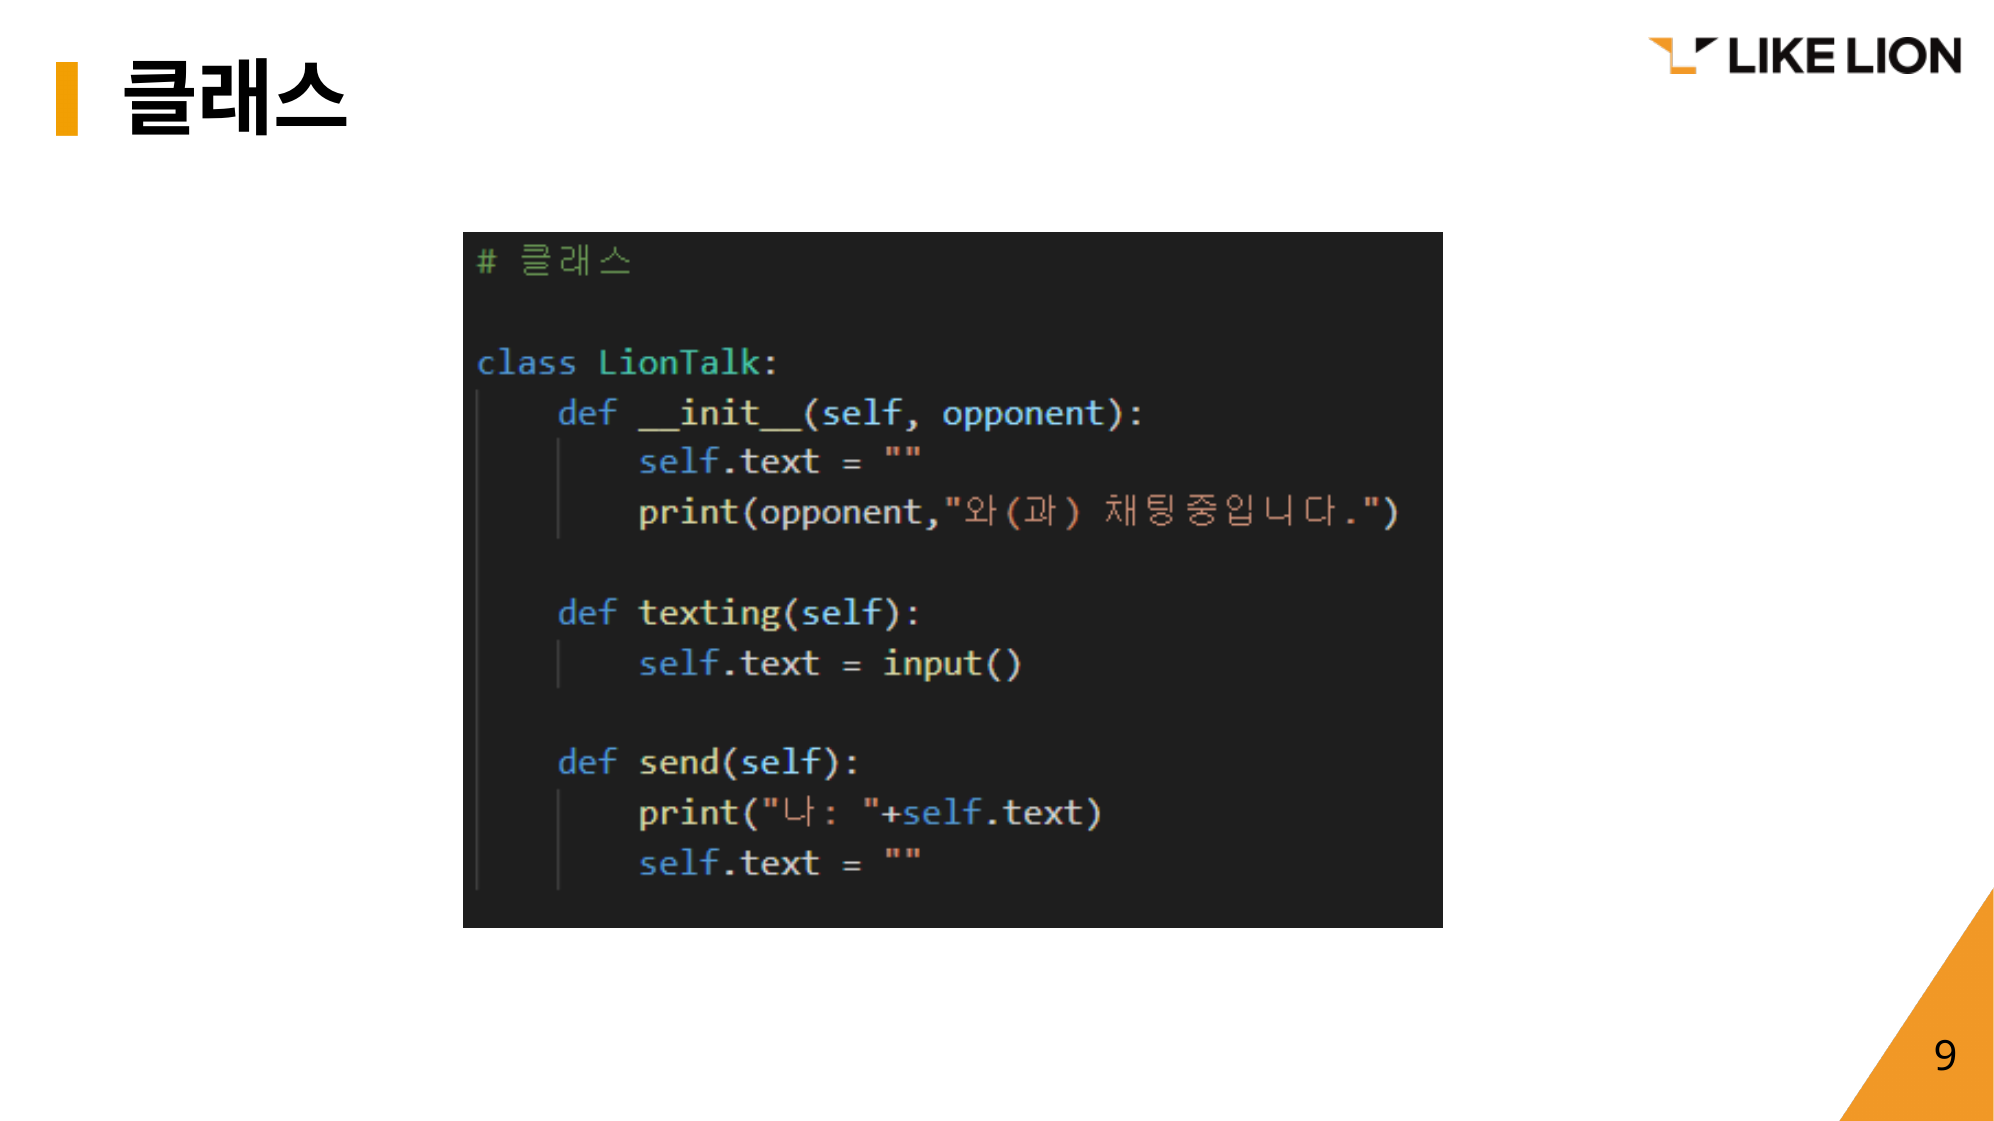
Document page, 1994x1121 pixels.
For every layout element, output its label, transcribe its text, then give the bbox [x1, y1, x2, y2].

picture [462, 231, 1443, 929]
text_box 클래스 [113, 37, 908, 153]
text_box [81, 21, 236, 142]
picture [1648, 37, 1962, 75]
picture [56, 61, 78, 136]
picture [1836, 886, 1994, 1121]
